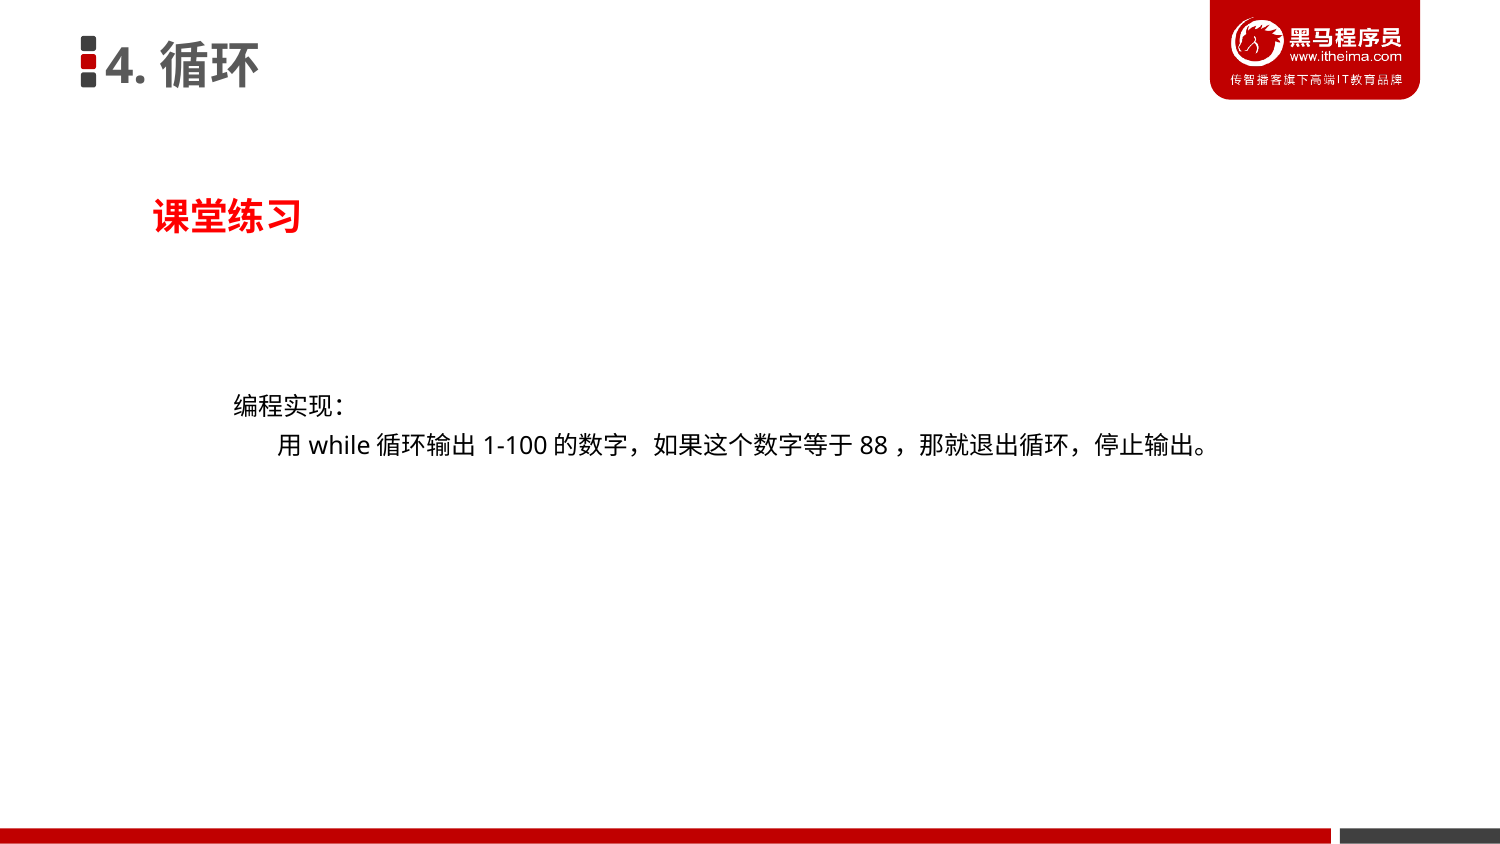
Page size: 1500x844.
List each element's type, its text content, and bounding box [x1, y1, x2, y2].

text_box 课堂练习 [138, 185, 715, 246]
text_box 4.循环 [93, 1, 977, 134]
picture [1212, 8, 1421, 94]
text_box 编程实现： 用while循环输出1-100的数字，如果这个数字等于88，那就退出循环，停止输出。 [218, 374, 1366, 507]
